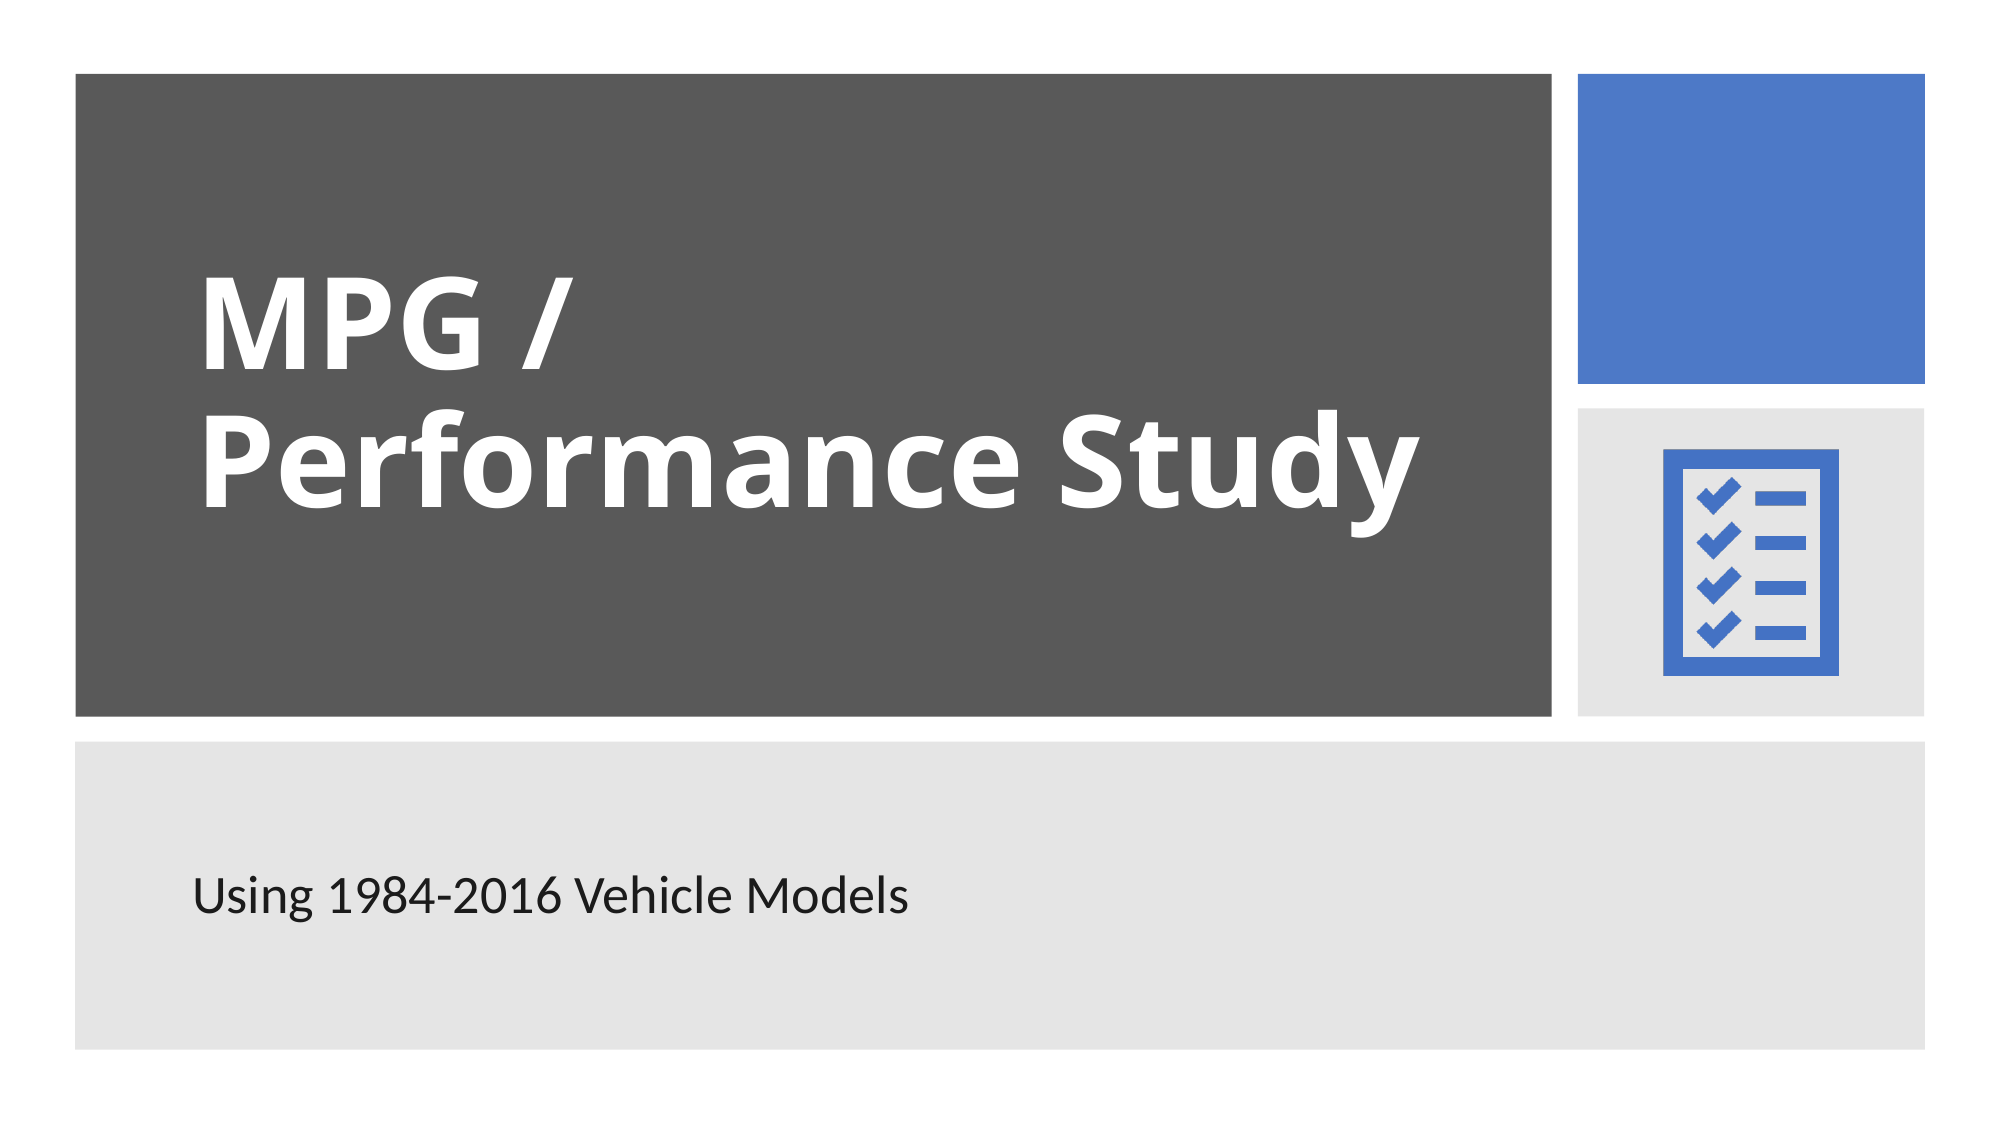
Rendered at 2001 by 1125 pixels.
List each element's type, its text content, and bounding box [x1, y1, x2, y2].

text_box [1577, 407, 1925, 717]
title MPG / Performance Study [180, 182, 1442, 613]
text_box [75, 73, 1553, 718]
text_box [74, 741, 1926, 1051]
text_box [1577, 73, 1926, 385]
picture [1617, 428, 1885, 697]
subtitle Using 1984-2016 Vehicle Models [177, 794, 1820, 997]
